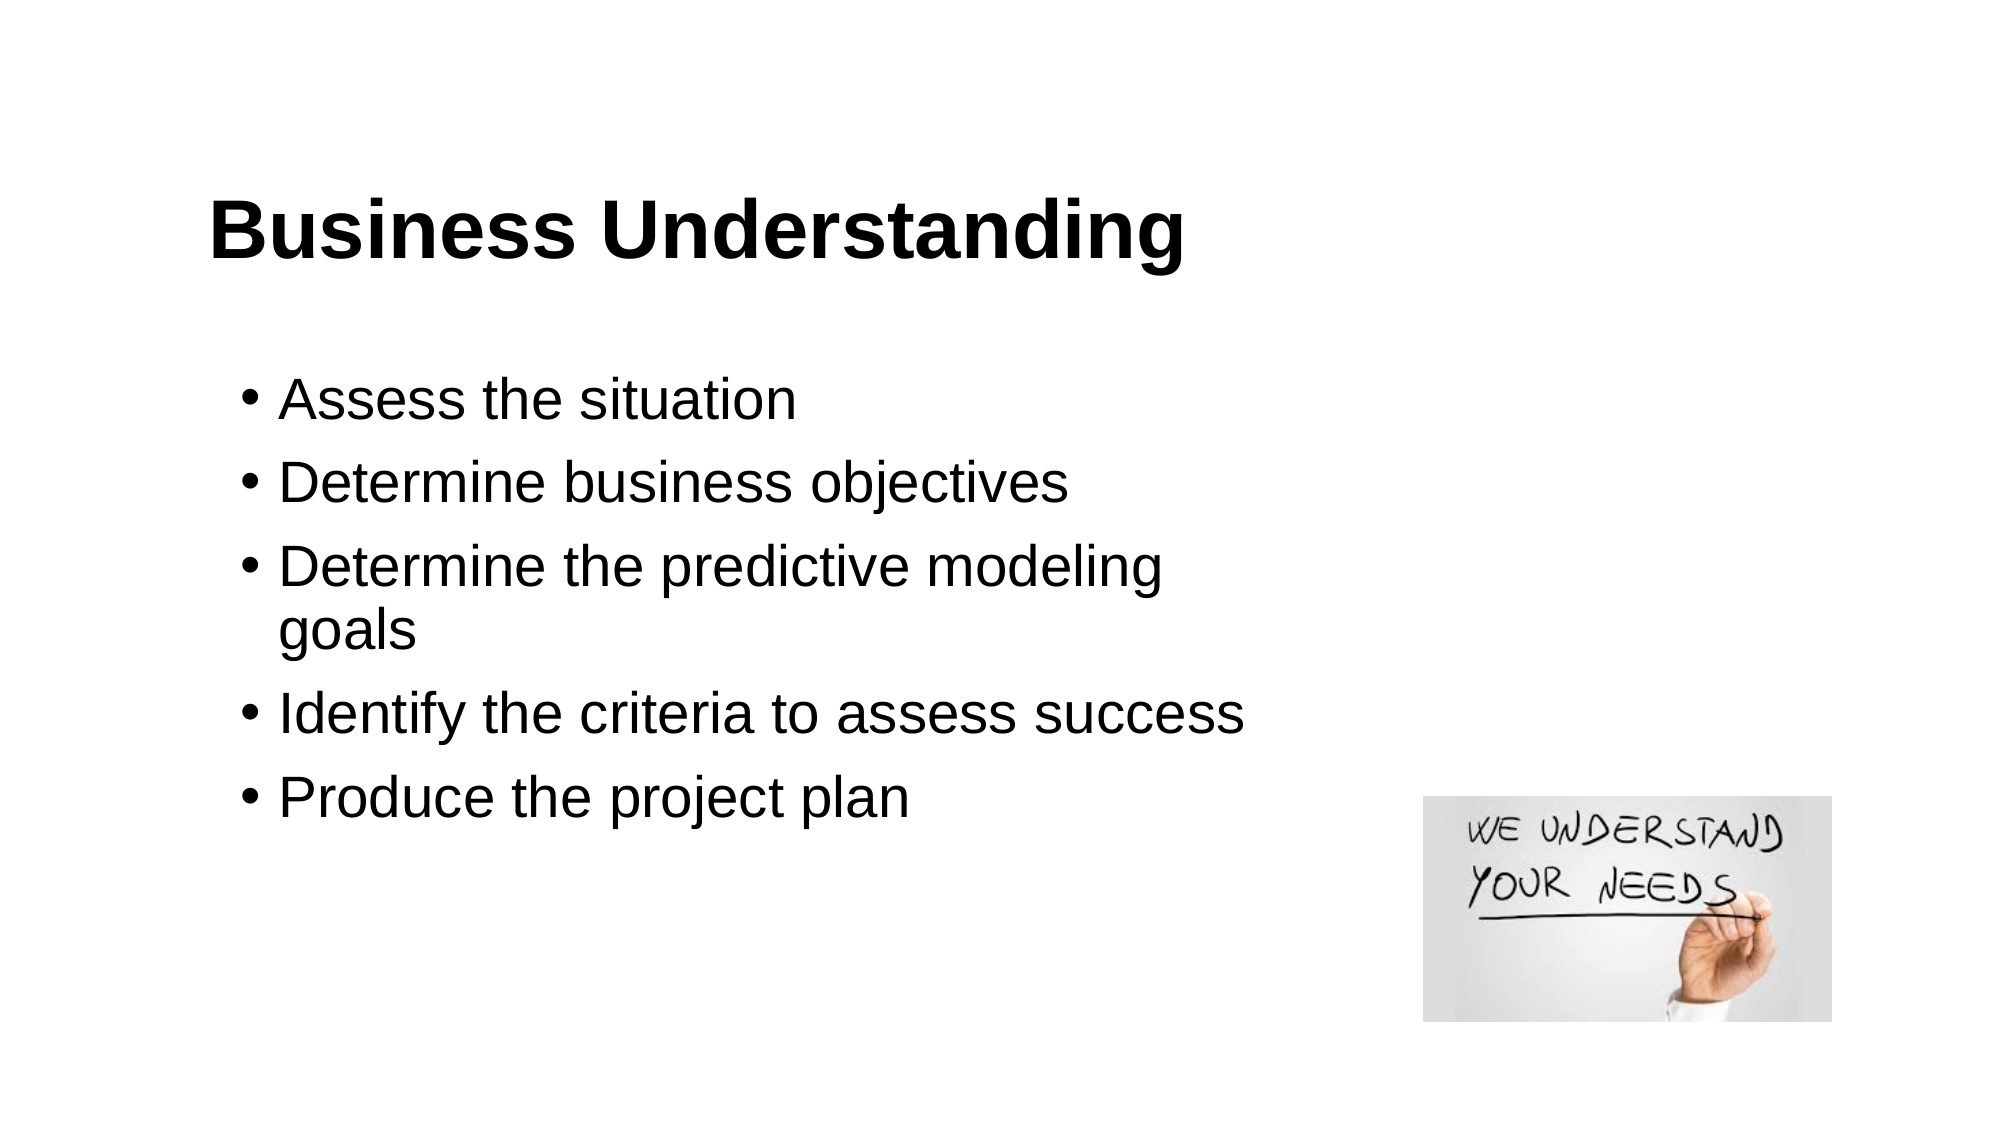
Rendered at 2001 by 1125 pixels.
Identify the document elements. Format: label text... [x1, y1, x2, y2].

list Assess the situation Determine business objectives Determine the predictive modeling goals Identify the criteria to assess success Produce the project plan [225, 361, 1331, 910]
picture [1423, 796, 1832, 1023]
title Business Understanding [193, 194, 1246, 270]
